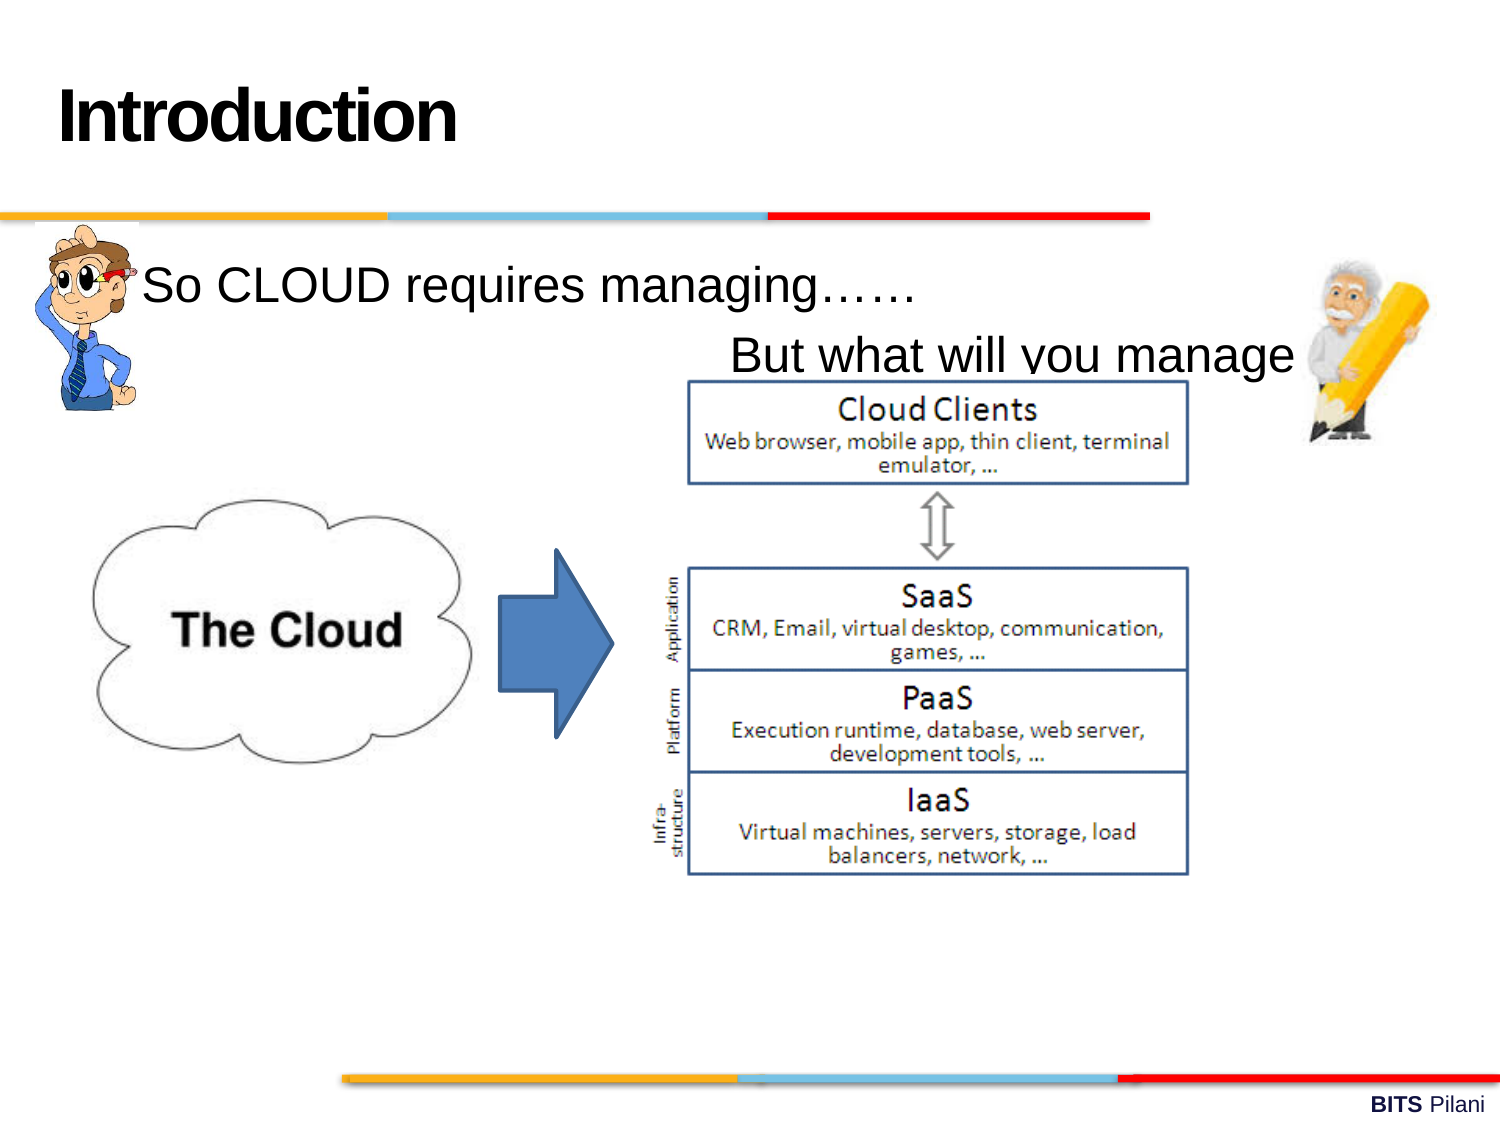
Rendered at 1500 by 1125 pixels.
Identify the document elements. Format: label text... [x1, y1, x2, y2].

picture [34, 222, 139, 411]
picture [649, 374, 1194, 879]
list Introduction [49, 24, 1088, 213]
list So CLOUD requires managing…… But what will you manage [49, 244, 1401, 988]
picture [1300, 257, 1437, 446]
text_box [519, 547, 615, 740]
picture [49, 474, 514, 801]
